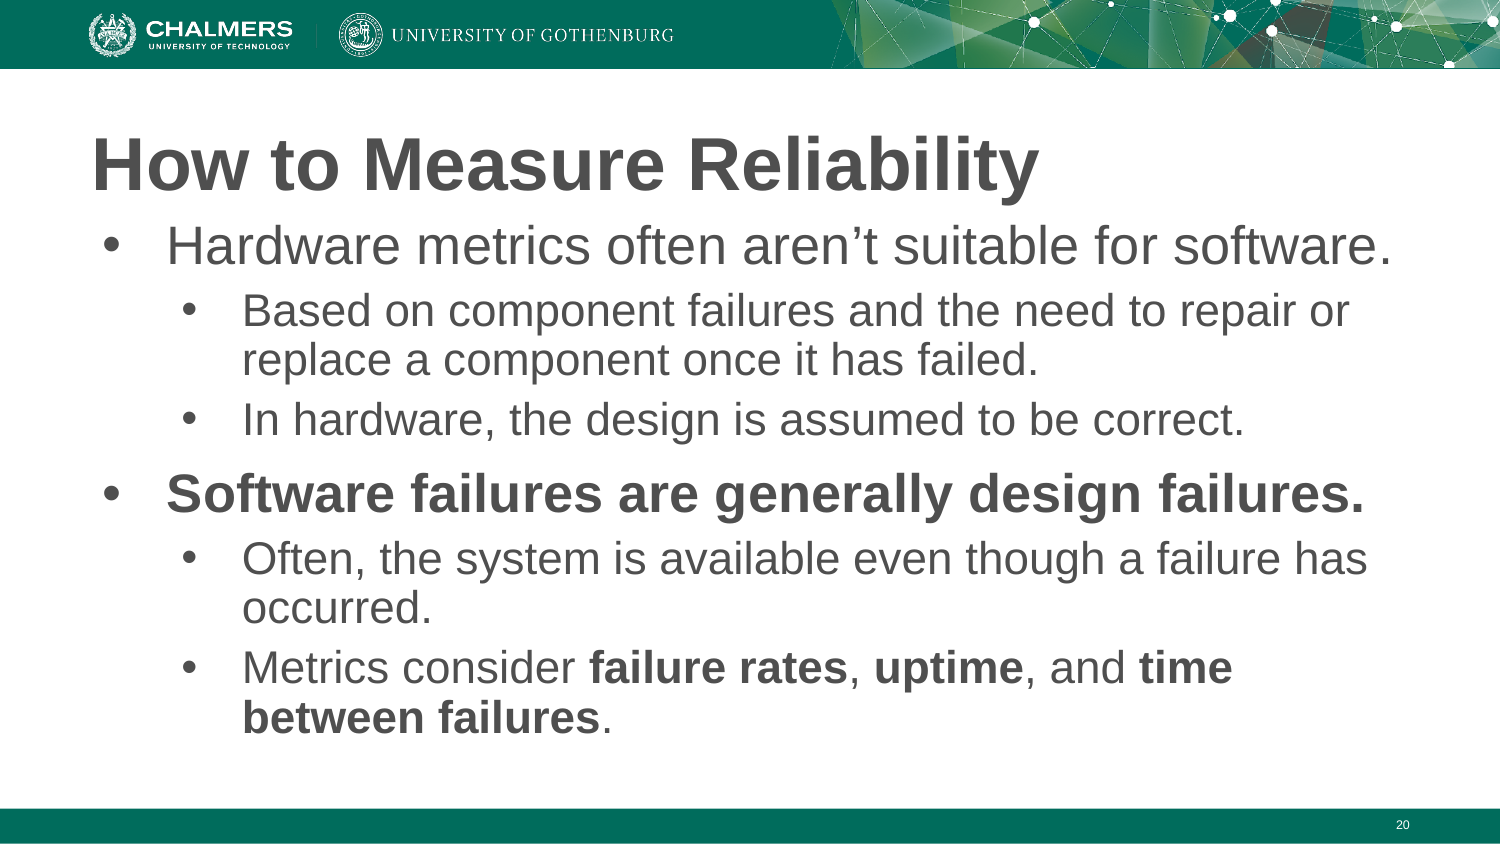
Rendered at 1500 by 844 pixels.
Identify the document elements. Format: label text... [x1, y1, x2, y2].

picture [64, 0, 696, 85]
picture [759, 0, 1500, 68]
slide_number ‹#› [1074, 809, 1425, 844]
title How to Measure Reliability [76, 100, 1425, 210]
list Hardware metrics often aren’t suitable for software. Based on component failures and the need to repair or replace a component once it has failed. In hardware, the design is assumed to be correct. Software failures are generally design failures. Often, the system is available even though a failure has occurred. Metrics consider failure rates, uptime, and time between failures. [76, 210, 1425, 782]
